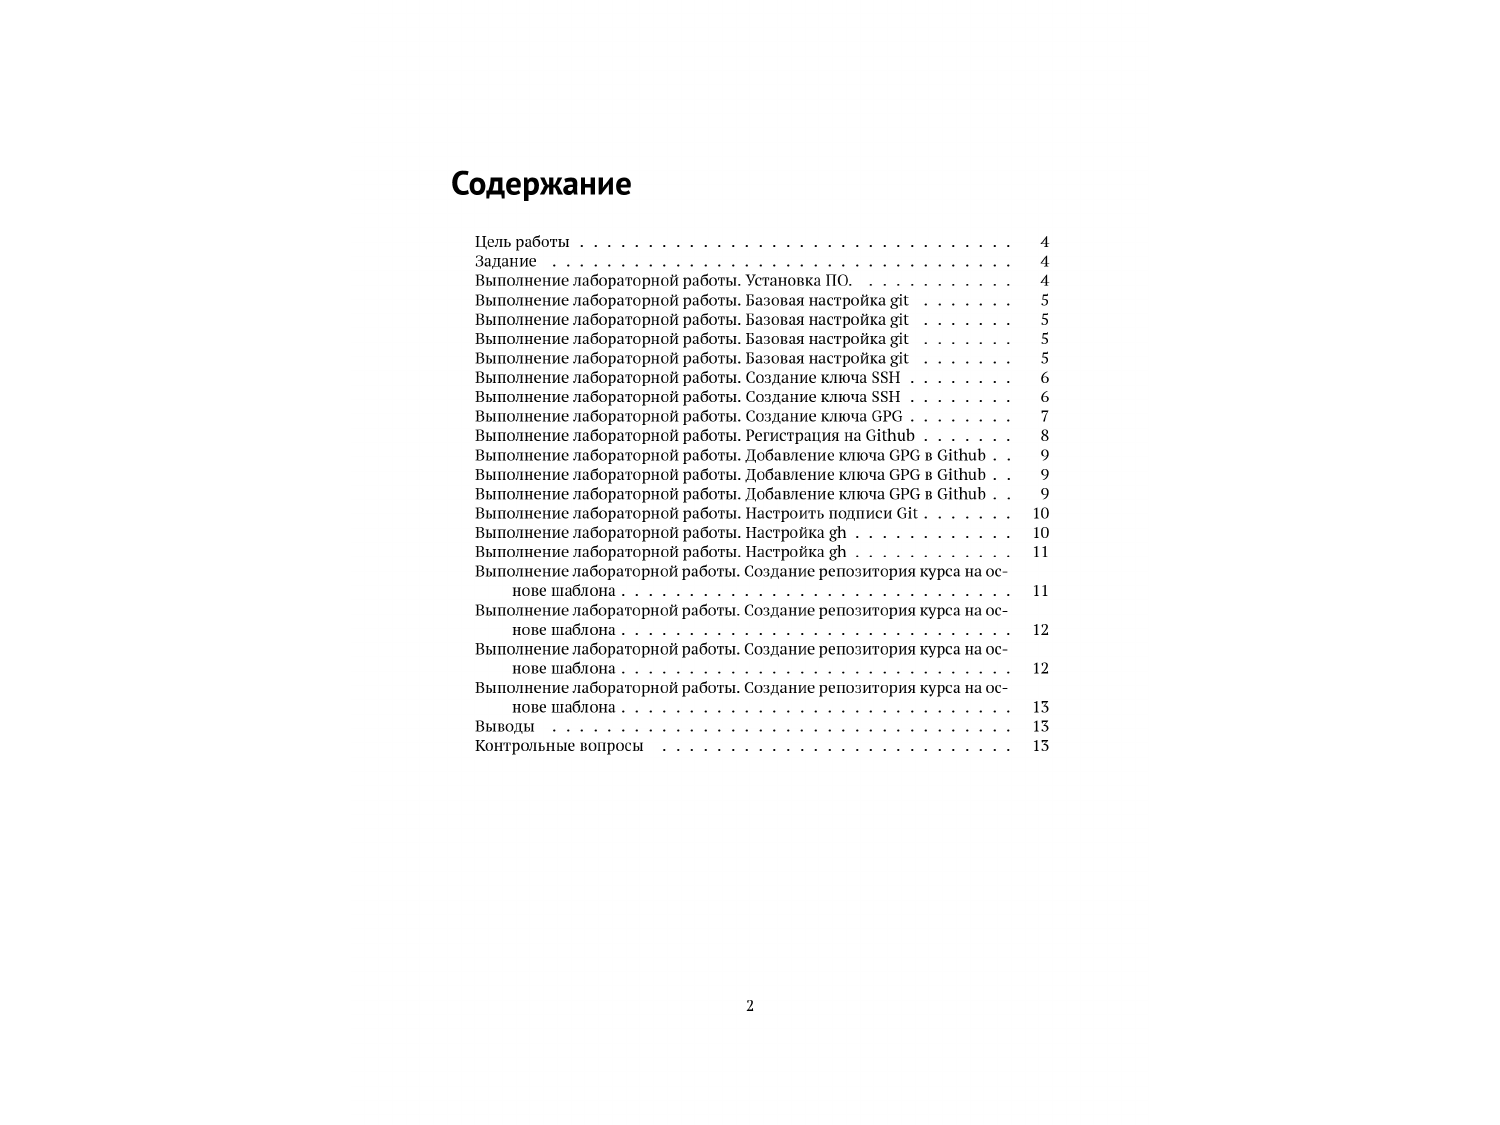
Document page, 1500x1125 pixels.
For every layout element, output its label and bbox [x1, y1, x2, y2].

picture [350, 0, 1149, 1125]
